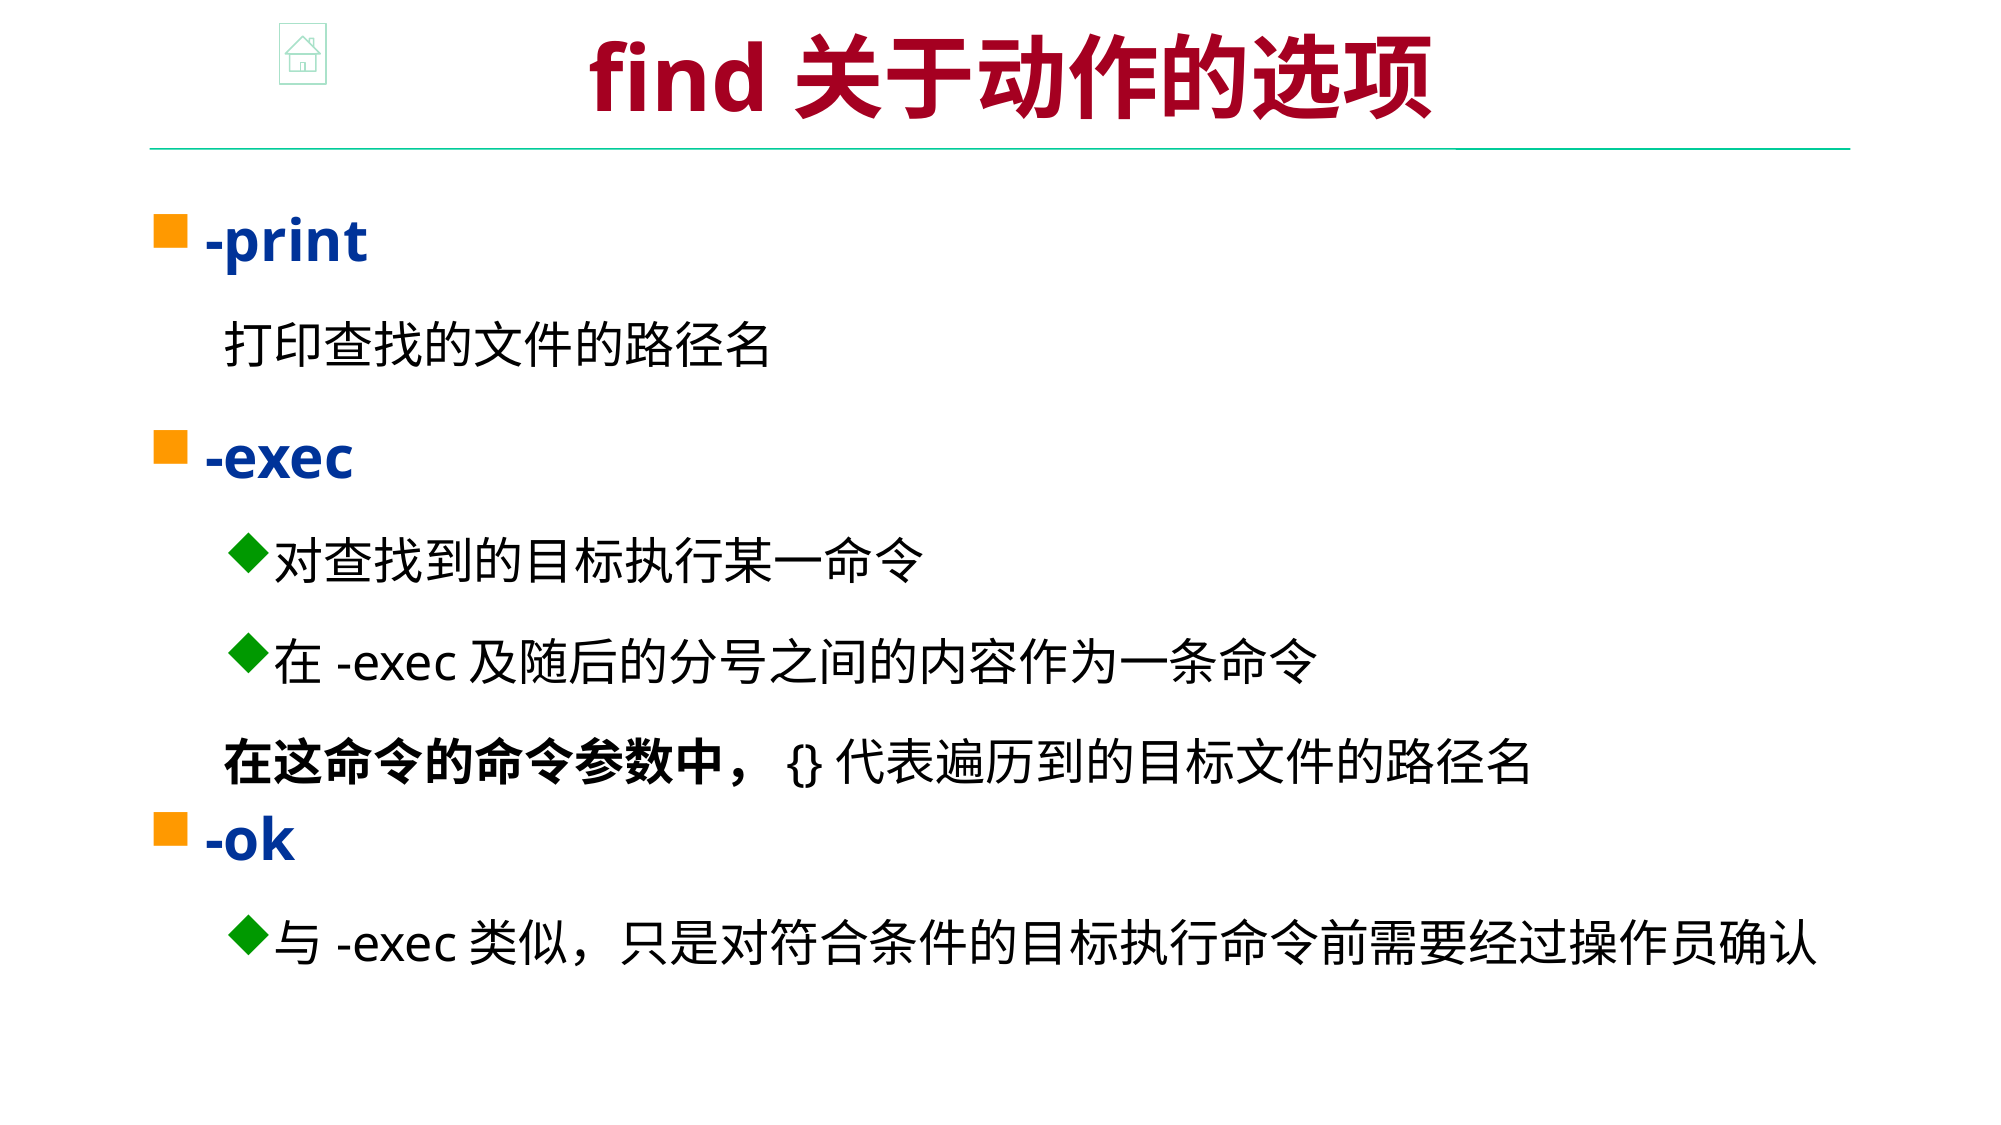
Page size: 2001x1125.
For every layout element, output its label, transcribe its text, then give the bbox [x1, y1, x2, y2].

text_box [279, 23, 327, 84]
text_box -print 打印查找的文件的路径名 -exec 对查找到的目标执行某一命令 在-exec及随后的分号之间的内容作为一条命令 在这命令的命令参数中，{}代表遍历到的目标文件的路径名 -ok 与-exec类似，只是对符合条件的目标执行命令前需要经过操作员确认 [137, 162, 1851, 1024]
text_box find关于动作的选项 [373, 18, 1649, 149]
